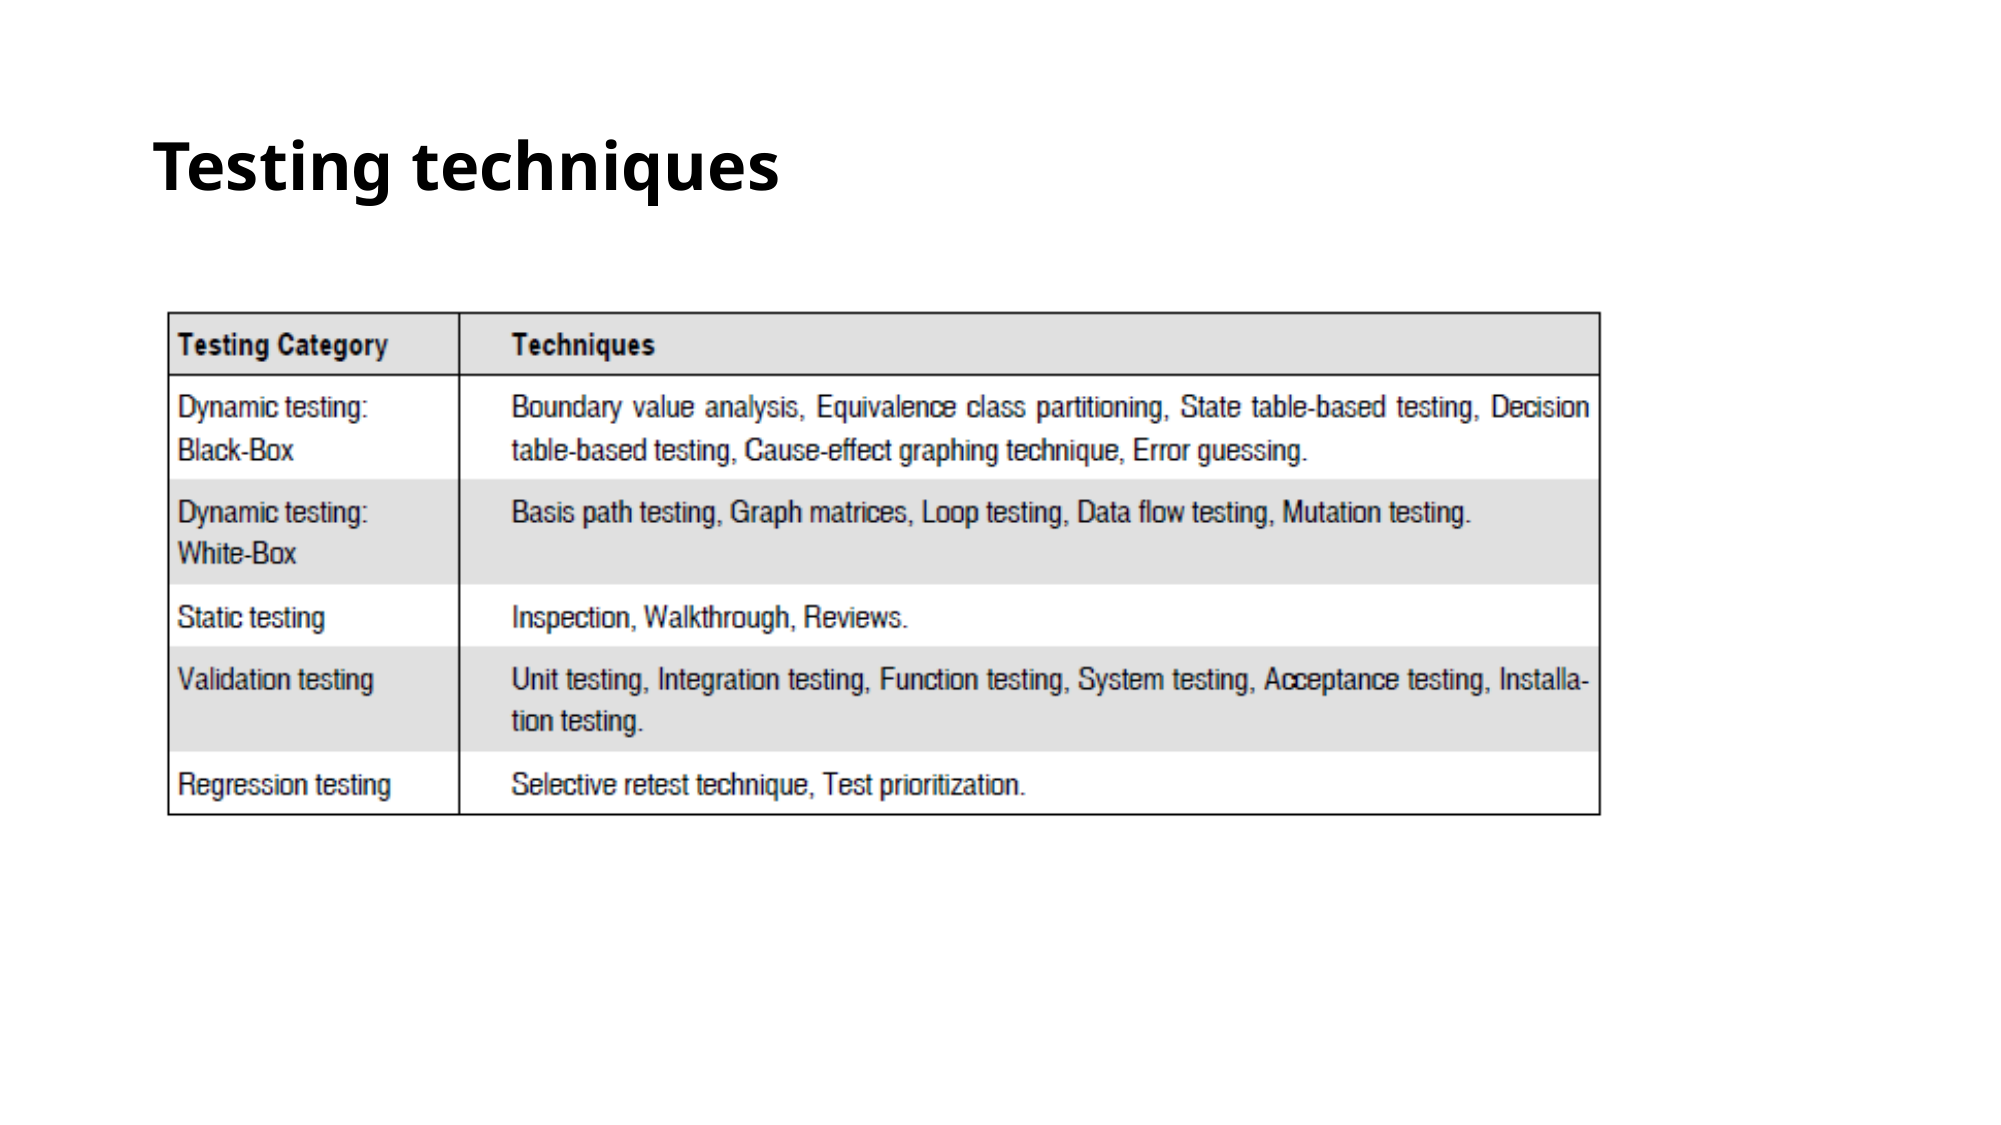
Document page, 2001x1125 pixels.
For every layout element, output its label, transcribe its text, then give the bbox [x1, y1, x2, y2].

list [137, 298, 1655, 878]
title Testing techniques [137, 59, 1863, 278]
